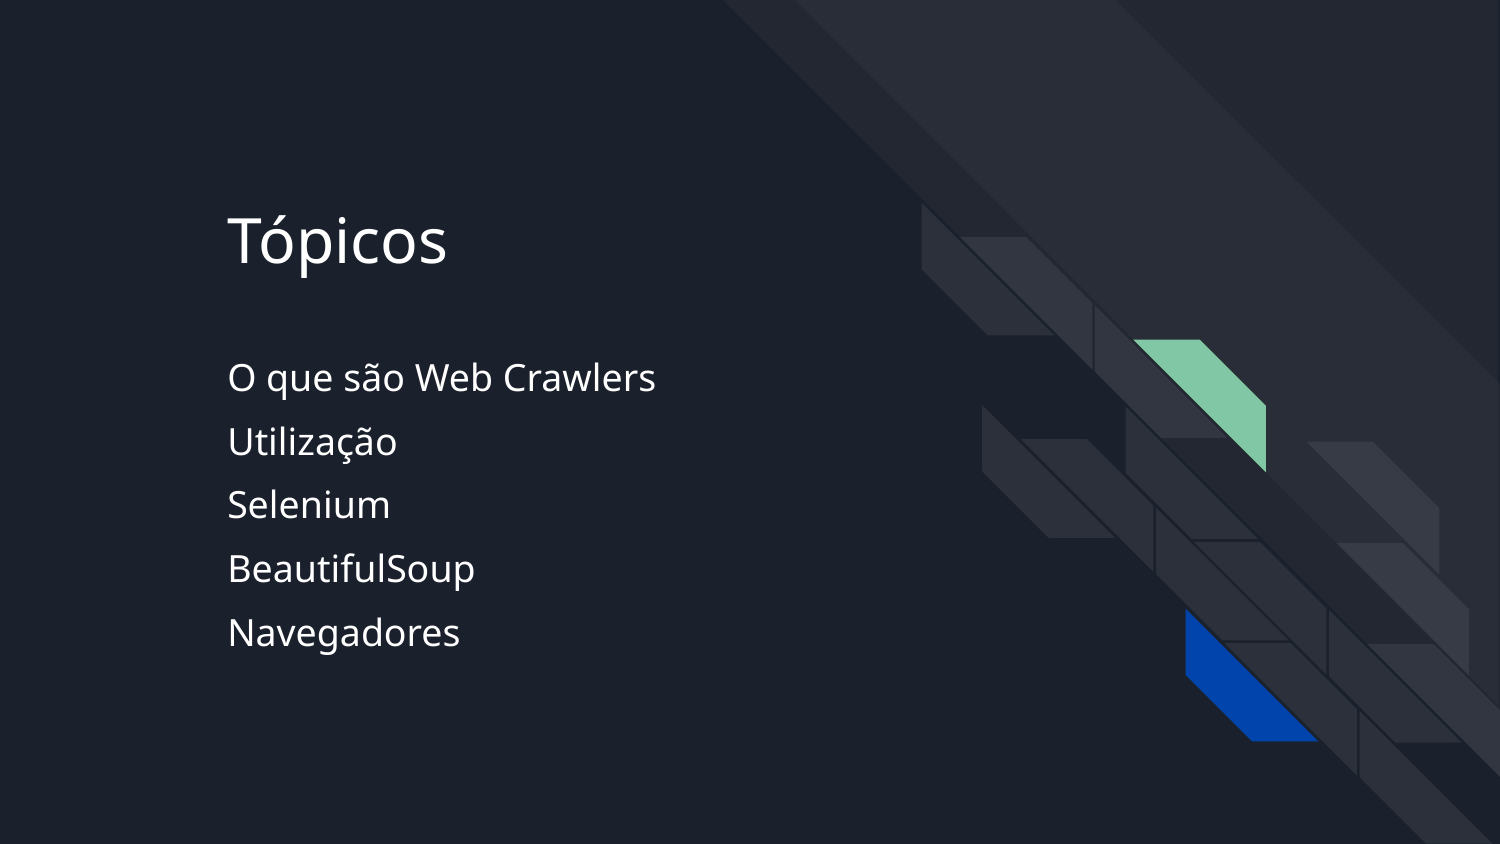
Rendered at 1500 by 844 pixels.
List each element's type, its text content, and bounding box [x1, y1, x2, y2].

text_box O que são Web Crawlers Utilização Selenium BeautifulSoup Navegadores [212, 338, 708, 671]
text_box Tópicos [212, 185, 1368, 266]
